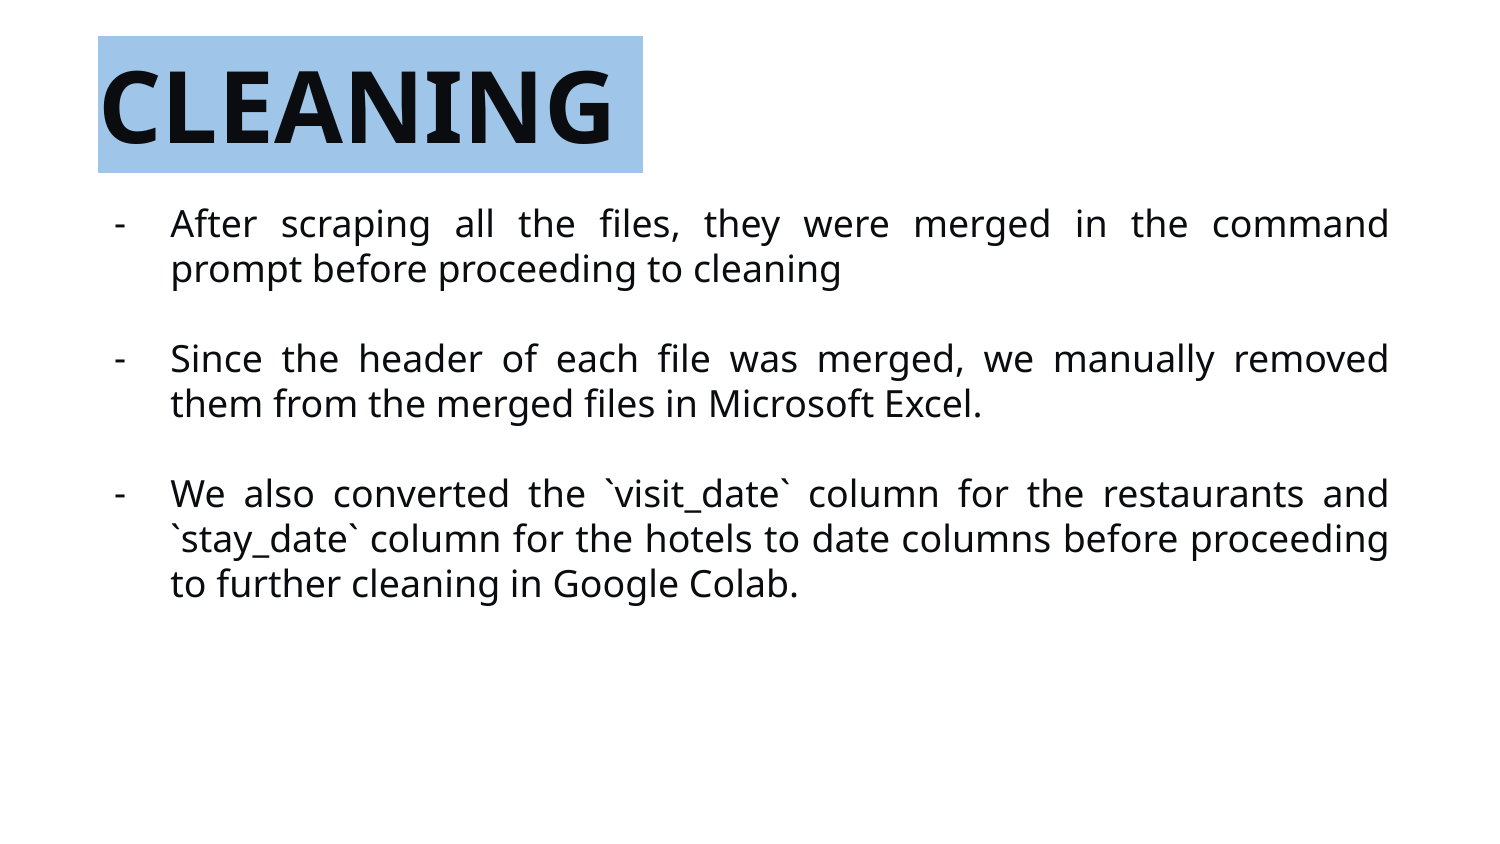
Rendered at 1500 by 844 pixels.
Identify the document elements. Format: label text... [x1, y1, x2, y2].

text_box CLEANING [83, 28, 1408, 158]
title After scraping all the files, they were merged in the command prompt before proceeding to cleaning Since the header of each file was merged, we manually removed them from the merged files in Microsoft Excel. We also converted the `visit_date` column for the restaurants and `stay_date` column for the hotels to date columns before proceeding to further cleaning in Google Colab. [80, 184, 1406, 770]
